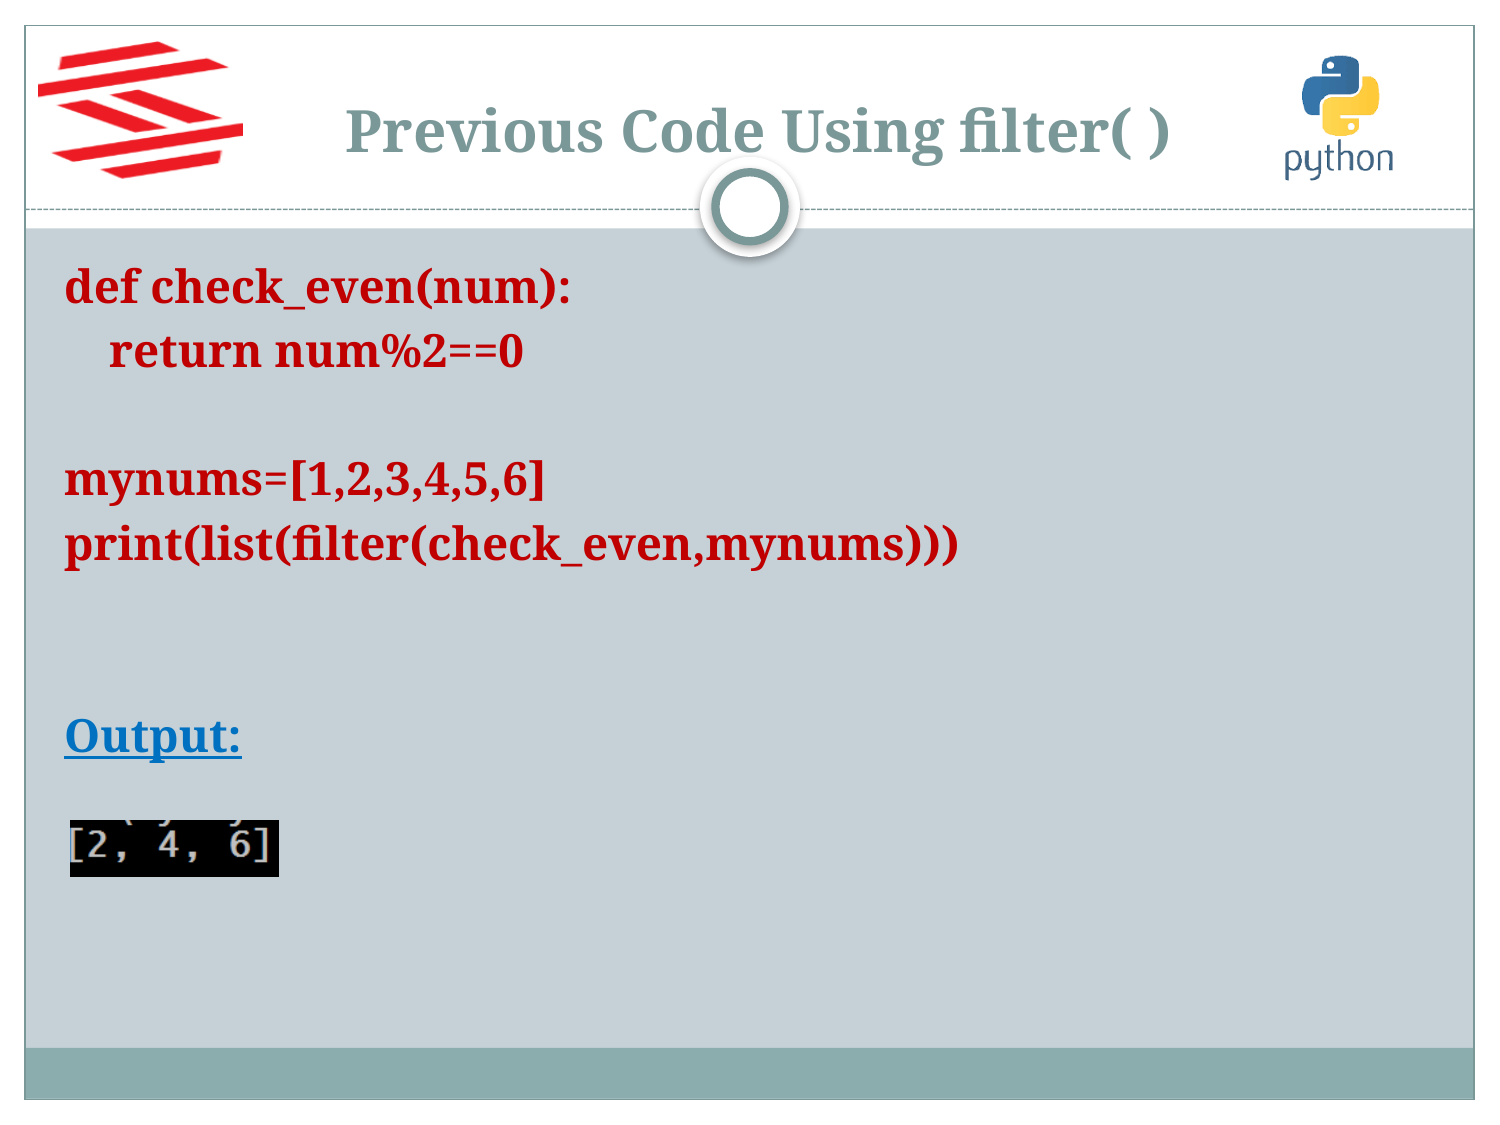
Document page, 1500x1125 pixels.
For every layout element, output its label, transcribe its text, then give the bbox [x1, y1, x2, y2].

list def check_even(num): return num%2==0 mynums=[1,2,3,4,5,6] print(list(filter(check_even,mynums))) Output: [49, 250, 1445, 1047]
picture [70, 820, 279, 877]
title Previous Code Using filter( ) [248, 46, 1459, 172]
picture [37, 40, 243, 185]
picture [1206, 53, 1471, 186]
